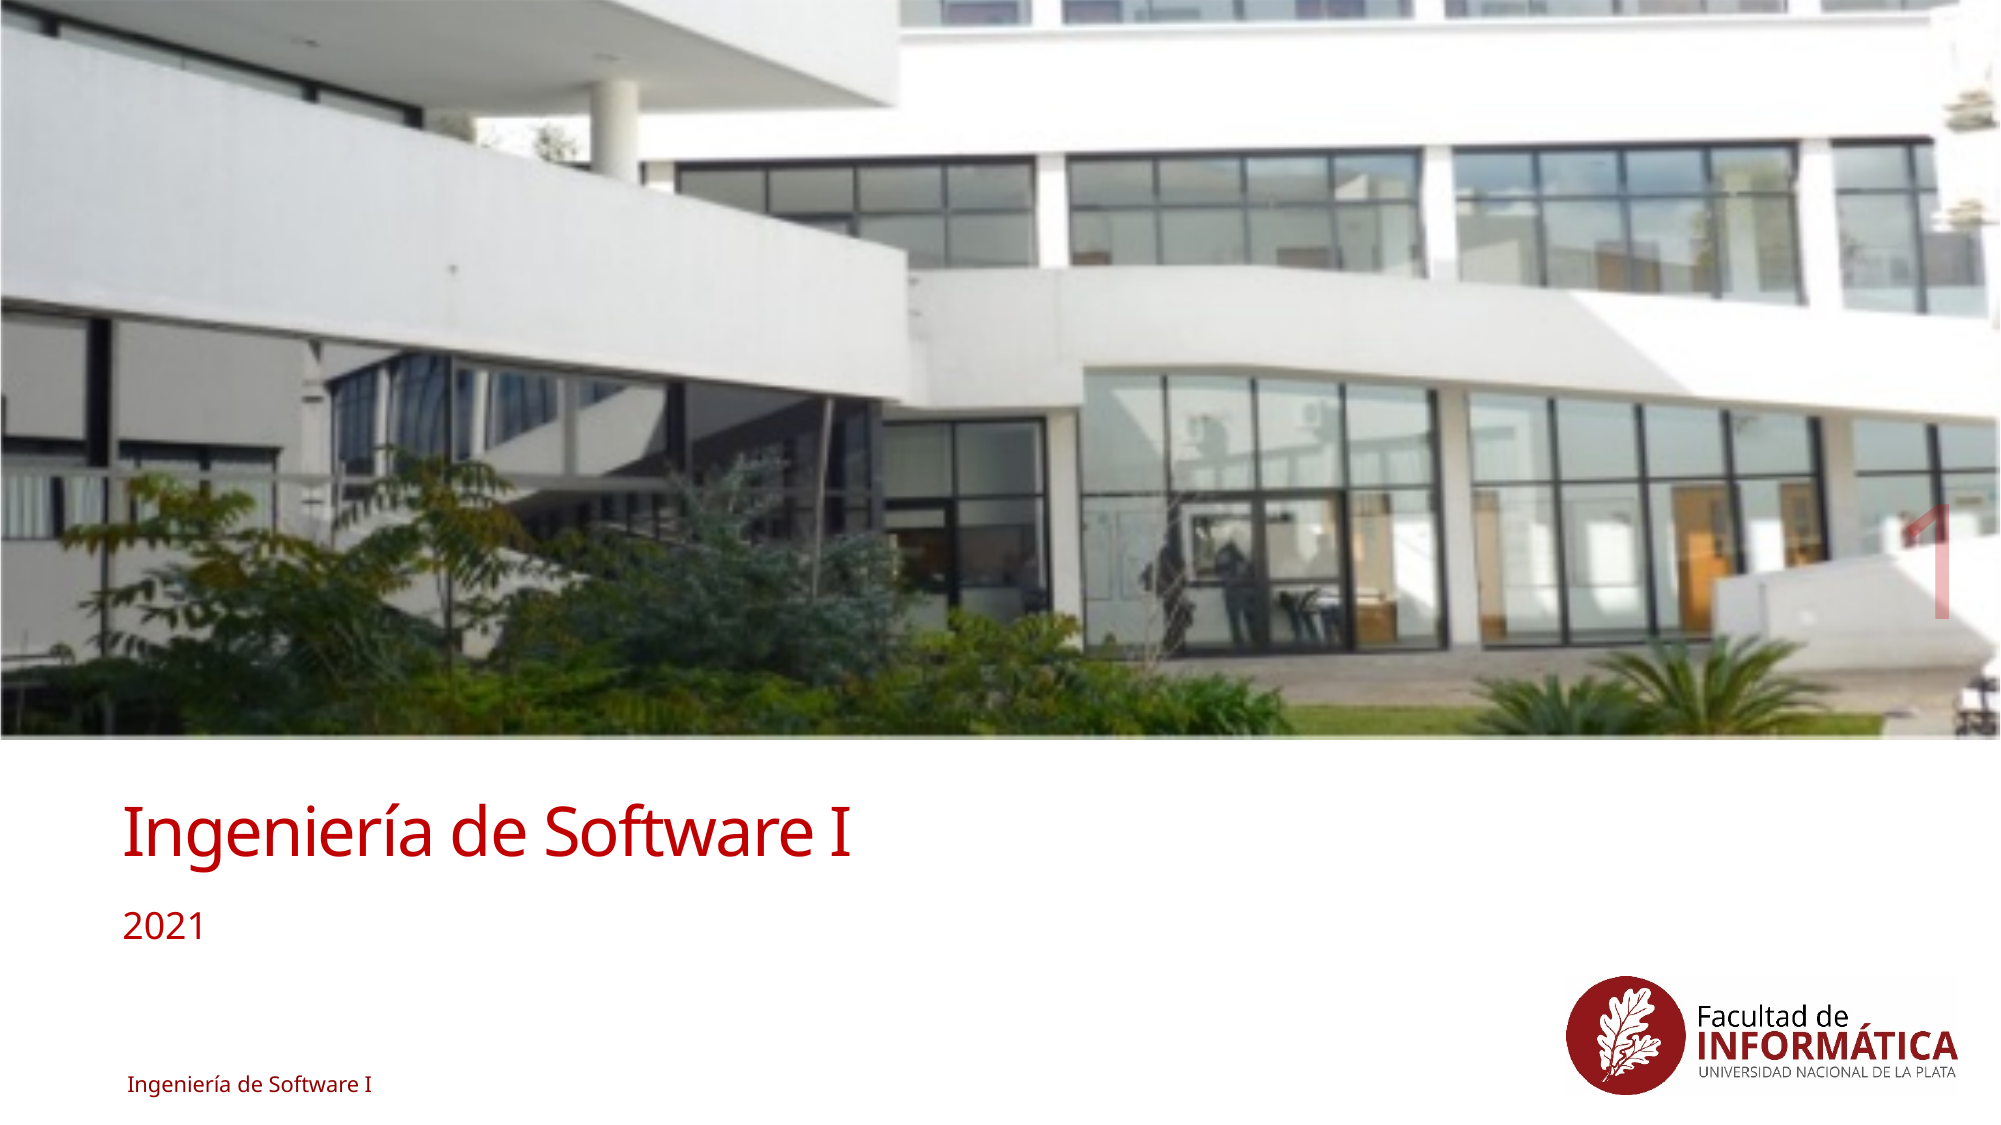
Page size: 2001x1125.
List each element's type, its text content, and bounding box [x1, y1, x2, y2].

picture [0, 0, 2001, 740]
slide_number 1 [1520, 456, 2000, 686]
picture [1566, 976, 1958, 1095]
list 2021 [107, 900, 1622, 988]
footer Ingeniería de Software I [112, 1063, 481, 1113]
title Ingeniería de Software I [107, 777, 1876, 878]
